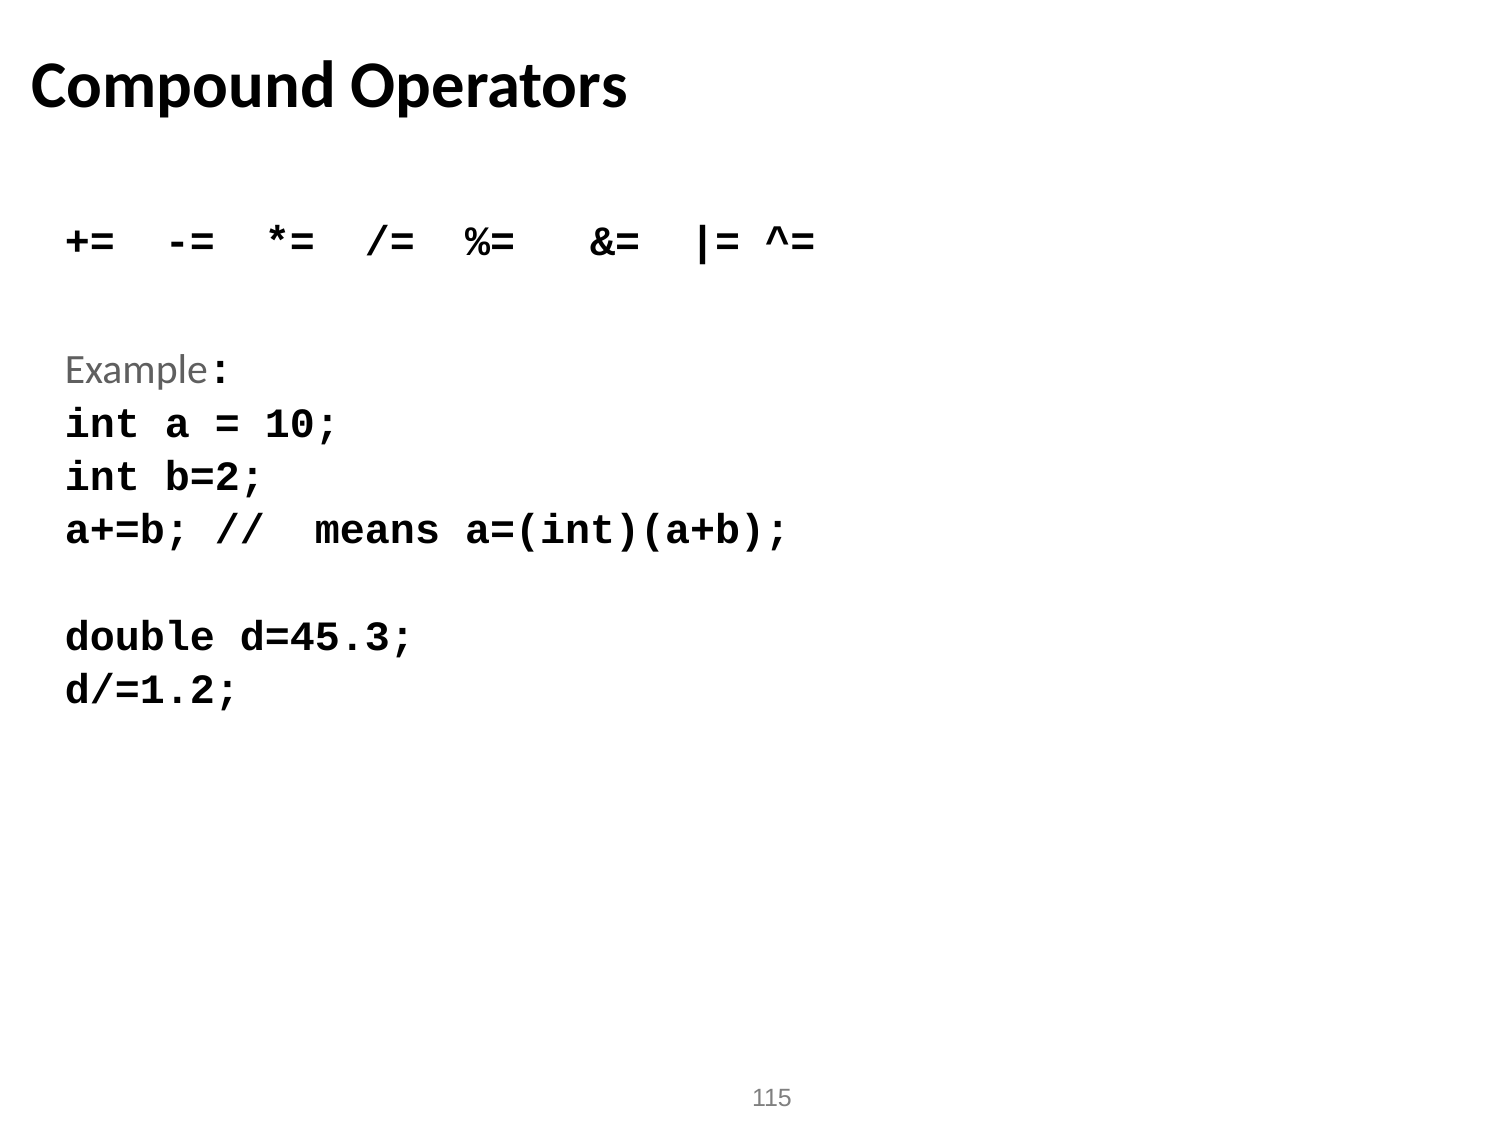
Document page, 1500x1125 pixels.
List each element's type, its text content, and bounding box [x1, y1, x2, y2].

text_box += -= *= /= %= &= |= ^= Example: int a = 10; int b=2; a+=b; // means a=(int)(a+b); double d=45.3; d/=1.2; [49, 212, 1388, 825]
text_box Compound Operators [16, 37, 1292, 138]
text_box 115 [737, 1074, 875, 1125]
